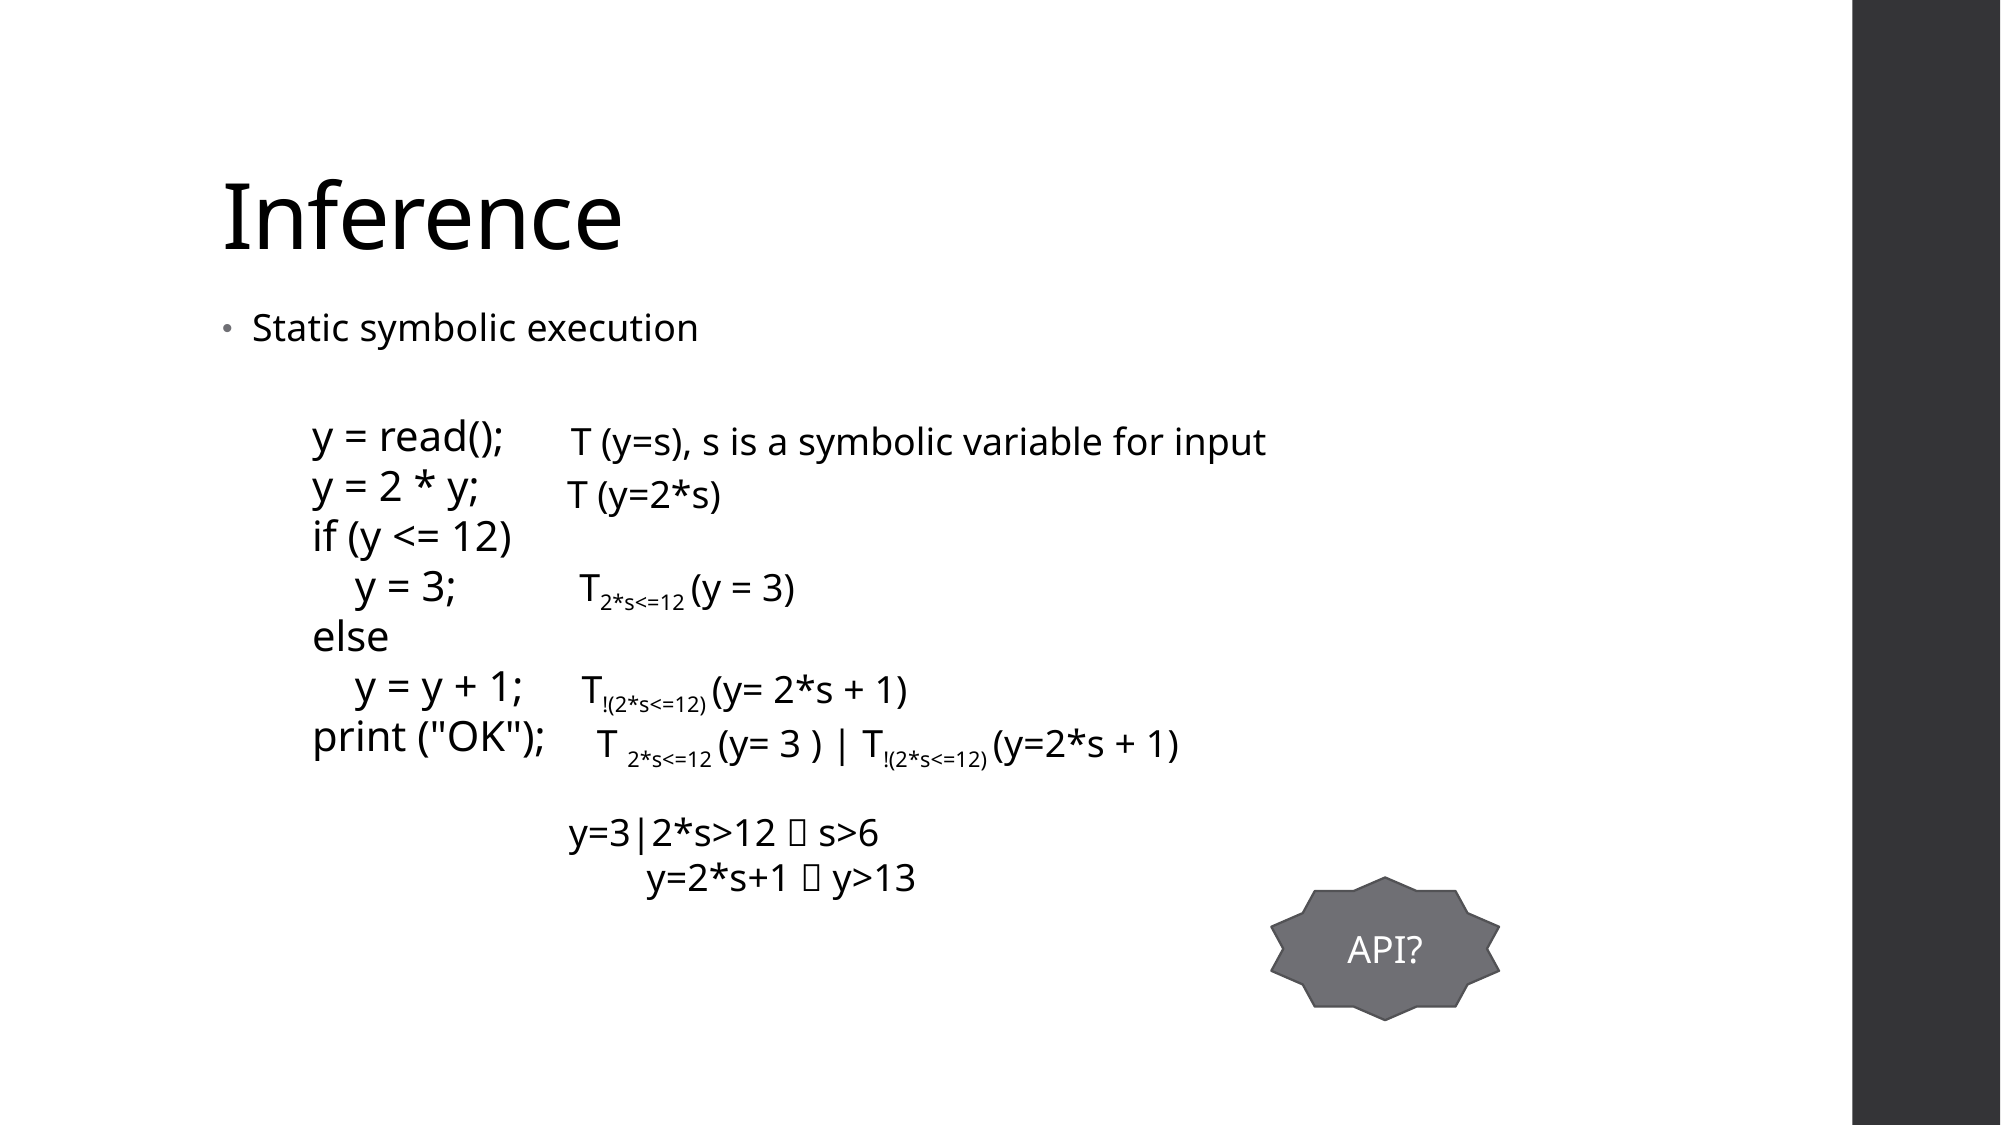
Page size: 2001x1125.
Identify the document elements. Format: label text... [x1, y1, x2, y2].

text_box T (y=s), s is a symbolic variable for input [556, 410, 1283, 471]
text_box API? [1270, 876, 1501, 1022]
text_box T 2*s<=12 (y= 3 ) | T!(2*s<=12) (y=2*s + 1) [582, 713, 1194, 779]
list Static symbolic execution [206, 299, 1617, 381]
text_box T!(2*s<=12) (y= 2*s + 1) [566, 658, 923, 725]
text_box T (y=2*s) [552, 463, 736, 524]
title Inference [206, 60, 1797, 278]
text_box y=3|2*s>12  s>6 y=2*s+1  y>13 [553, 801, 1004, 907]
text_box y = read(); y = 2 * y; if (y <= 12) y = 3; else y = y + 1; print ("OK"); [297, 402, 673, 768]
text_box T2*s<=12 (y = 3) [564, 556, 811, 623]
